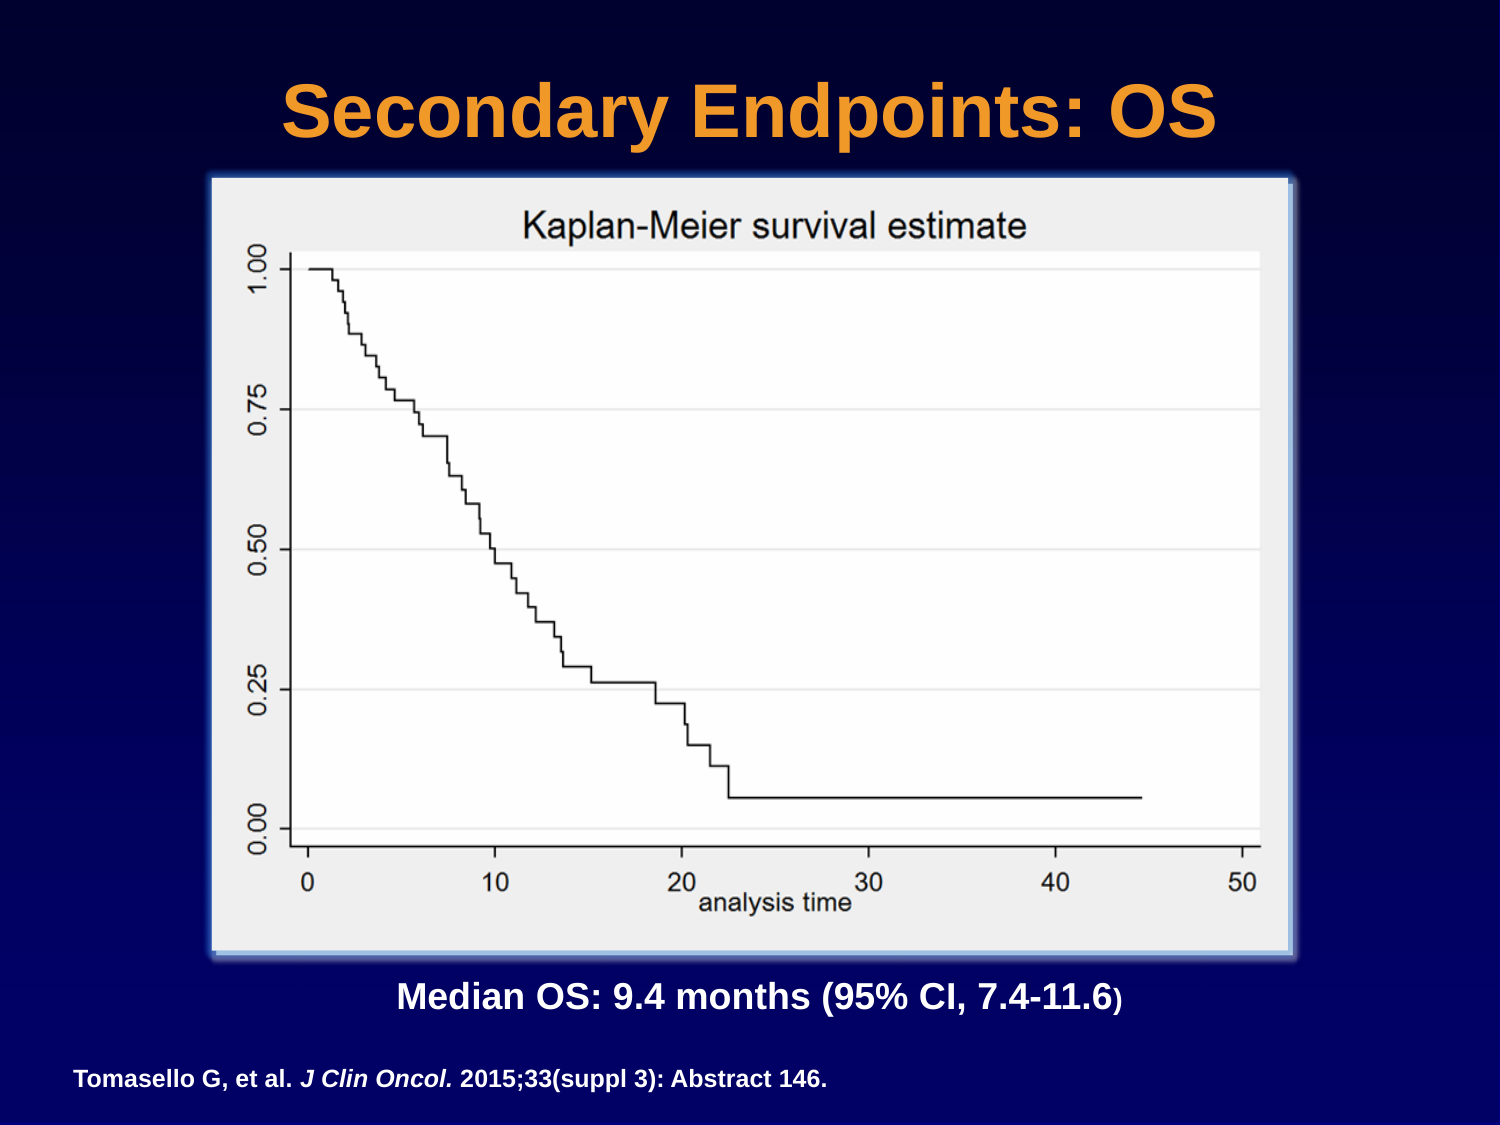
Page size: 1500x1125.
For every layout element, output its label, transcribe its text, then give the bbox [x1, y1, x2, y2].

picture [198, 163, 1301, 966]
text_box Tomasello G, et al. J Clin Oncol. 2015;33(suppl 3): Abstract 146. [58, 1055, 1409, 1100]
text_box Median OS: 9.4 months (95% CI, 7.4-11.6) [218, 974, 1301, 1025]
title Secondary Endpoints: OS [75, 53, 1425, 161]
